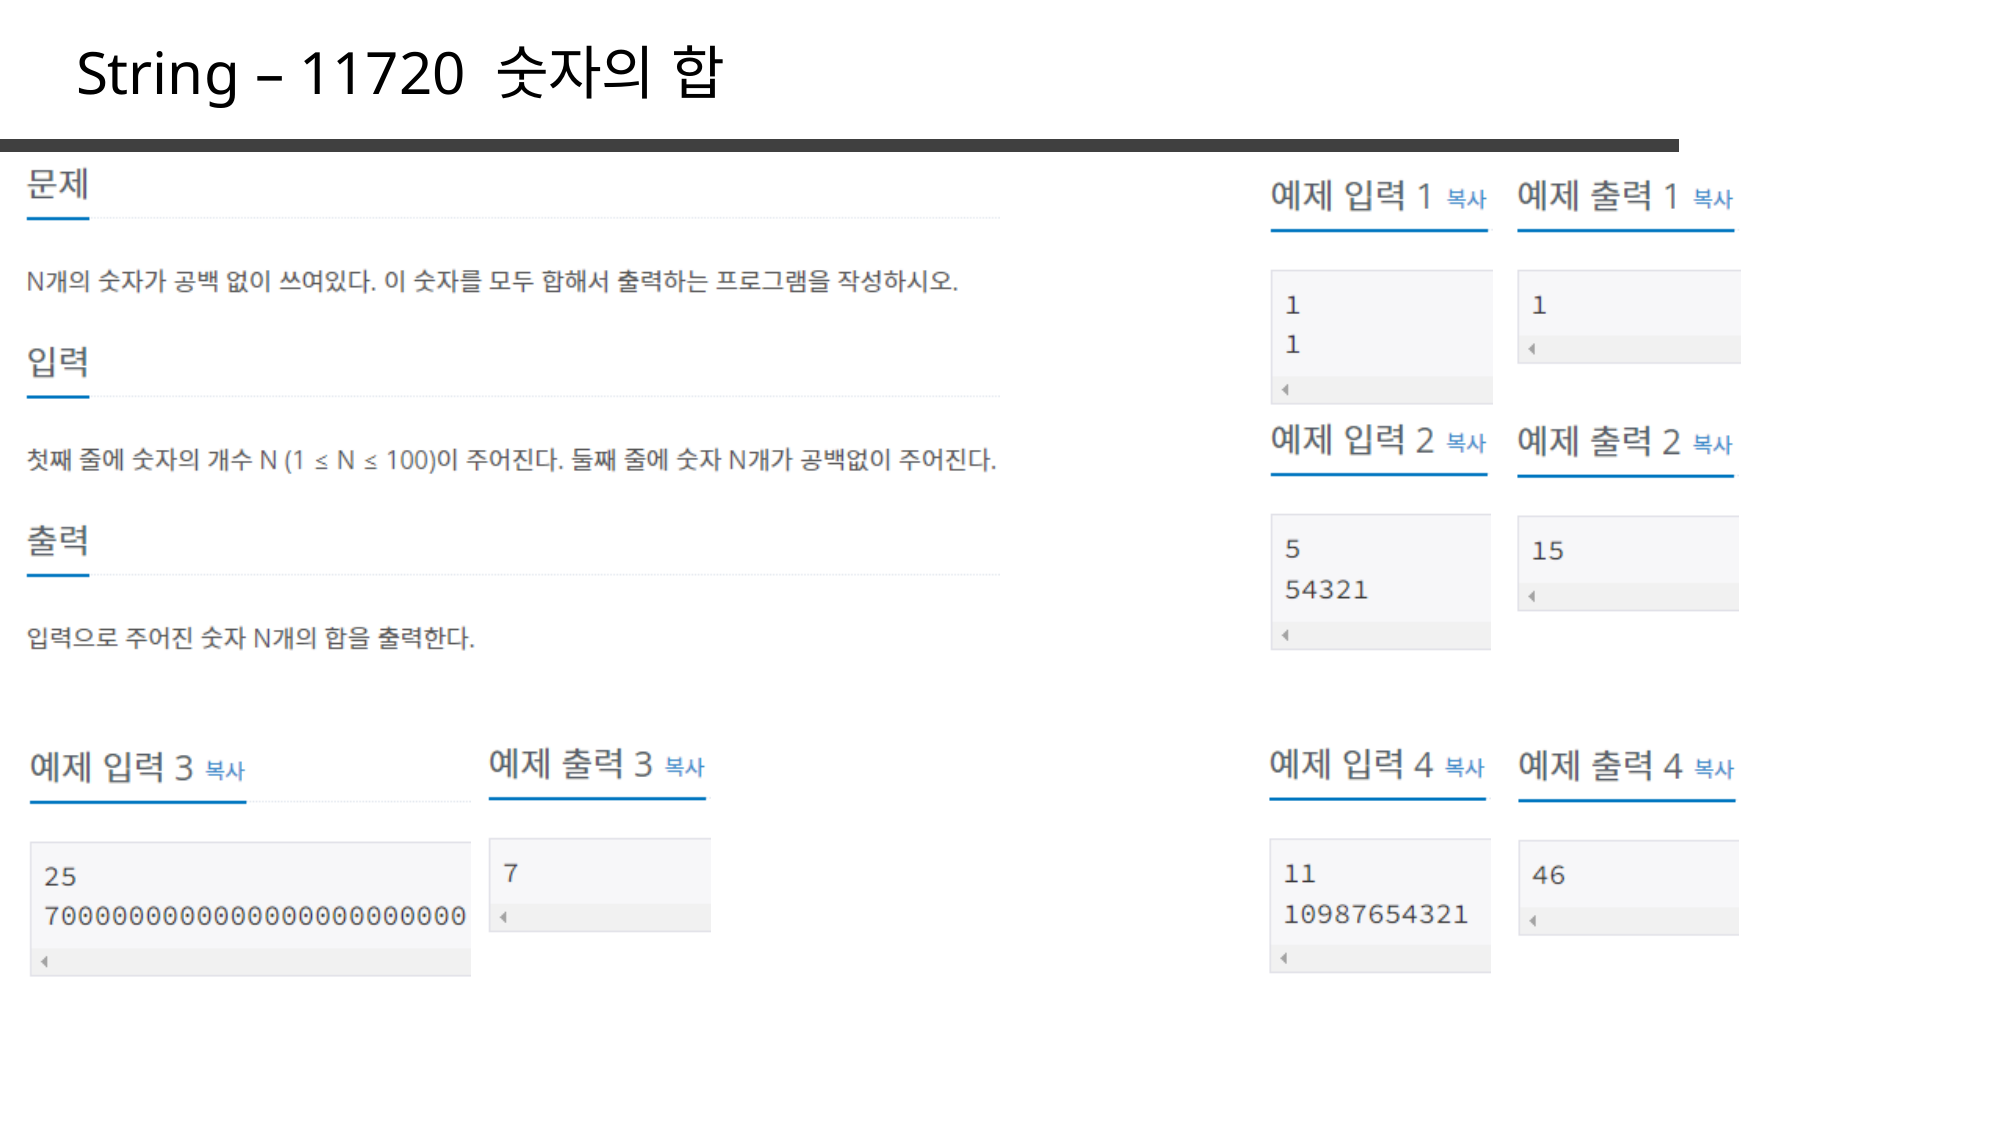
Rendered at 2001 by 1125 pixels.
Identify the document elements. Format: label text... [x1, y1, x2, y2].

picture [1513, 420, 1740, 654]
picture [1514, 746, 1739, 980]
picture [24, 743, 471, 980]
picture [1265, 743, 1491, 975]
picture [1268, 420, 1491, 652]
picture [24, 161, 1000, 654]
picture [486, 744, 711, 978]
text_box String – 11720 숫자의 합 [61, 29, 741, 114]
picture [1513, 176, 1741, 408]
picture [1268, 176, 1493, 408]
